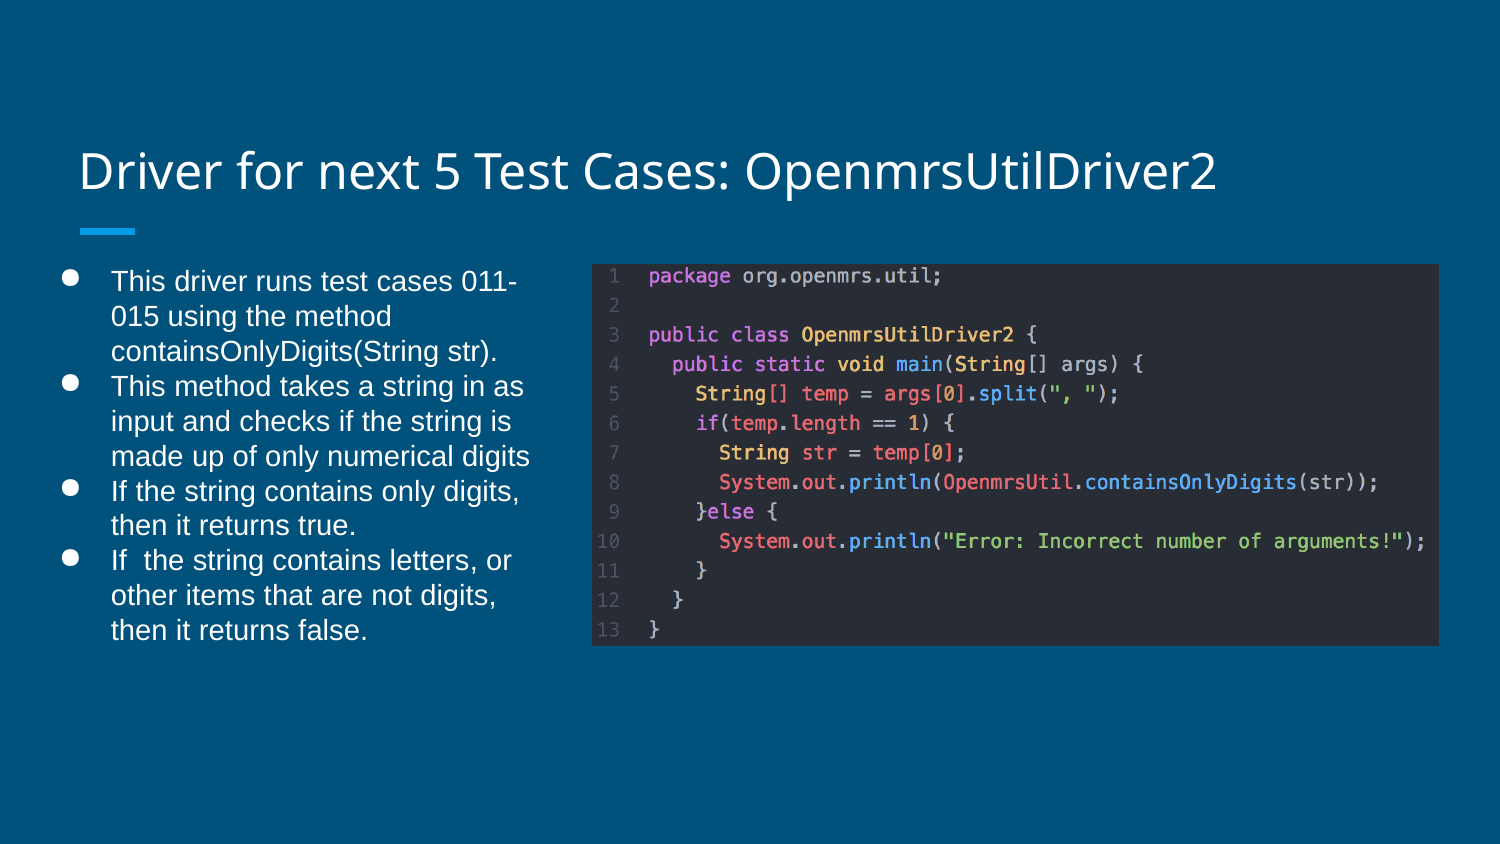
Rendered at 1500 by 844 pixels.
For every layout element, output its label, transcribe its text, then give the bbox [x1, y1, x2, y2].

picture [593, 265, 1438, 645]
text_box This driver runs test cases 011-015 using the method containsOnlyDigits(String str). This method takes a string in as input and checks if the string is made up of only numerical digits If the string contains only digits, then it returns true. If the string contains letters, or other items that are not digits, then it returns false. [20, 247, 572, 831]
title Driver for next 5 Test Cases: OpenmrsUtilDriver2 [63, 91, 1382, 216]
